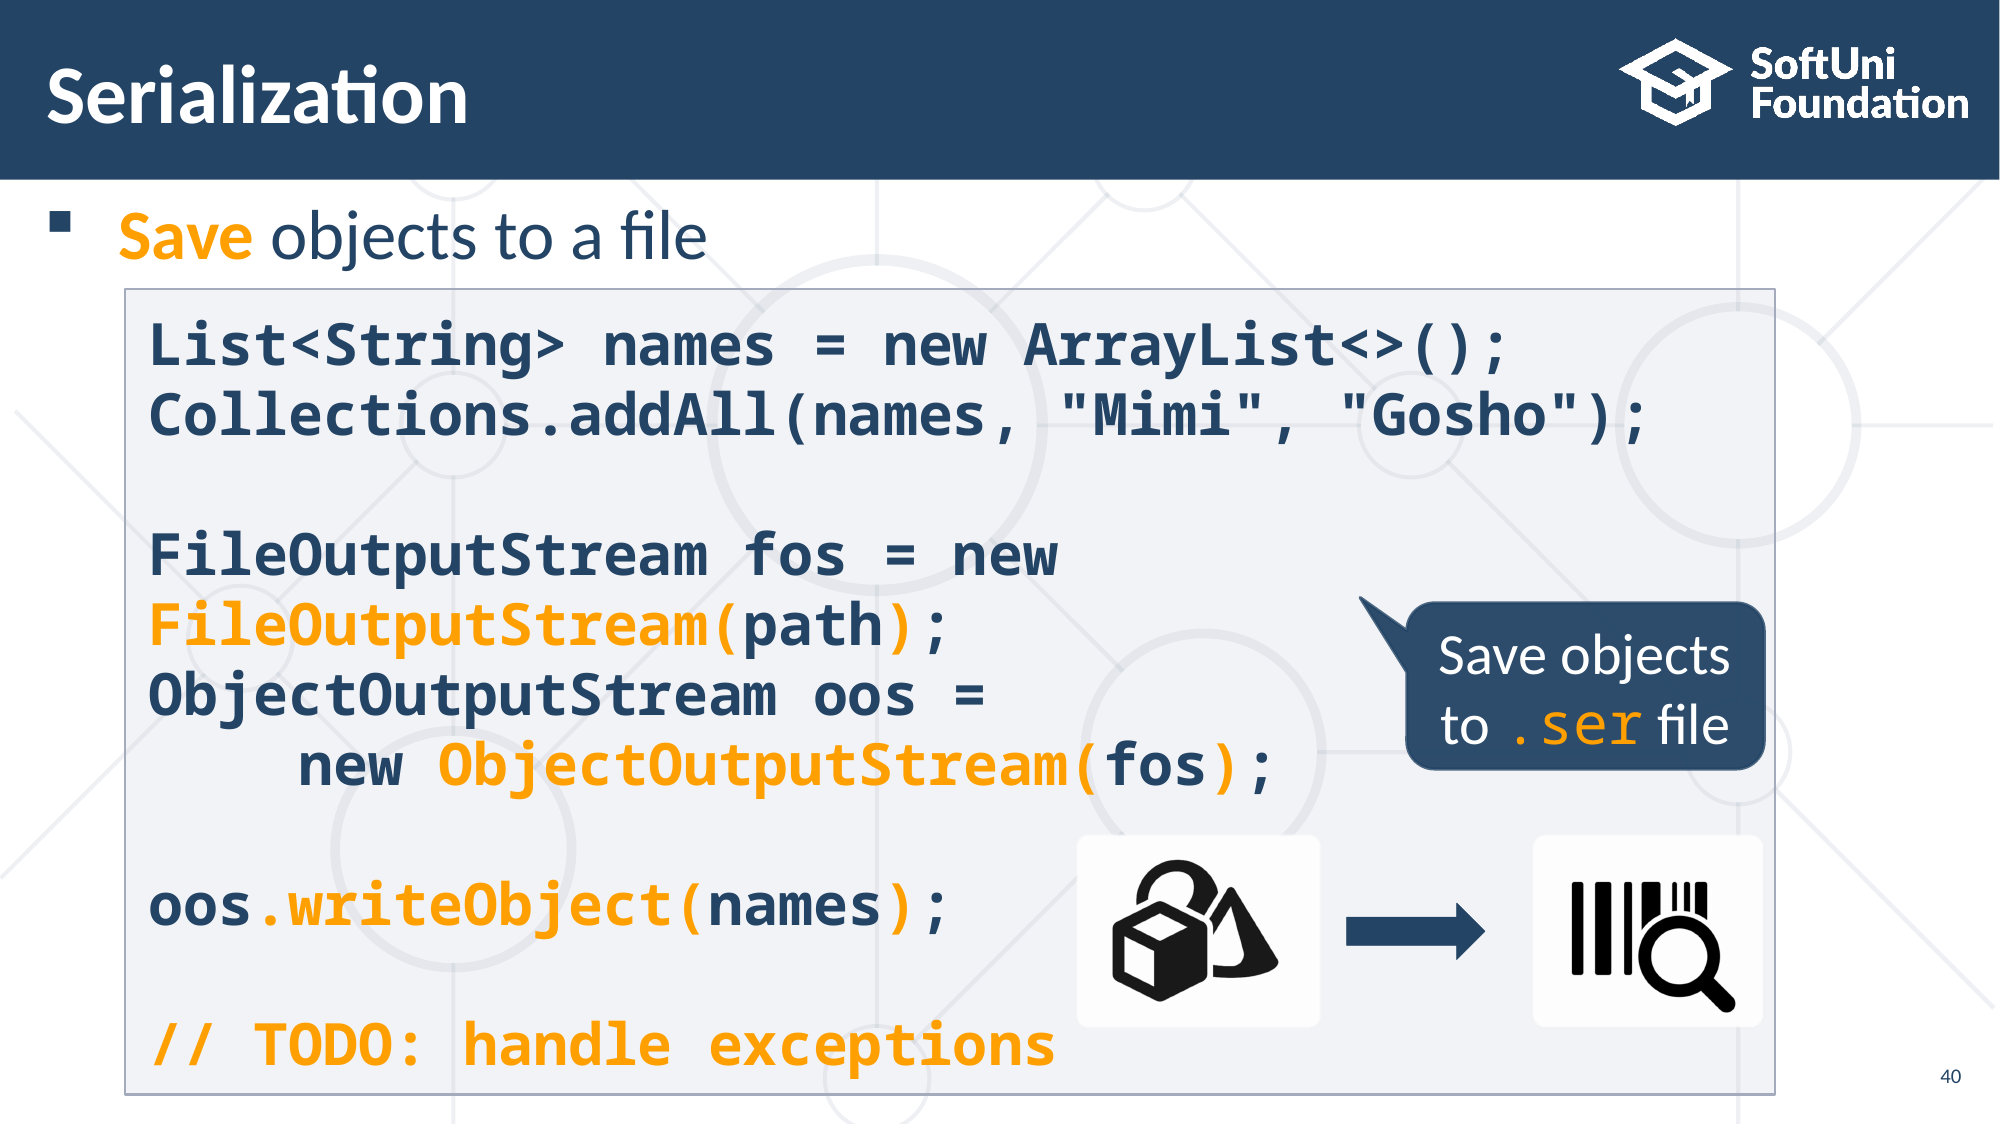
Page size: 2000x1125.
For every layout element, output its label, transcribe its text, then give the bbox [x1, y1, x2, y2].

text_box Save objects to a file [28, 181, 1966, 1096]
slide_number 40 [1896, 1049, 1968, 1101]
text_box Save objects to .ser file [1358, 595, 1767, 772]
text_box List<String> names = new ArrayList<>(); Collections.addAll(names, "Mimi", "Gosho"); FileOutputStream fos = new FileOutputStream(path); ObjectOutputStream oos = new ObjectOutputStream(fos); oos.writeObject(names); // TODO: handle exceptions [124, 289, 1775, 1095]
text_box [1075, 833, 1765, 1030]
title Serialization [28, 0, 1600, 182]
picture [1618, 38, 1968, 126]
